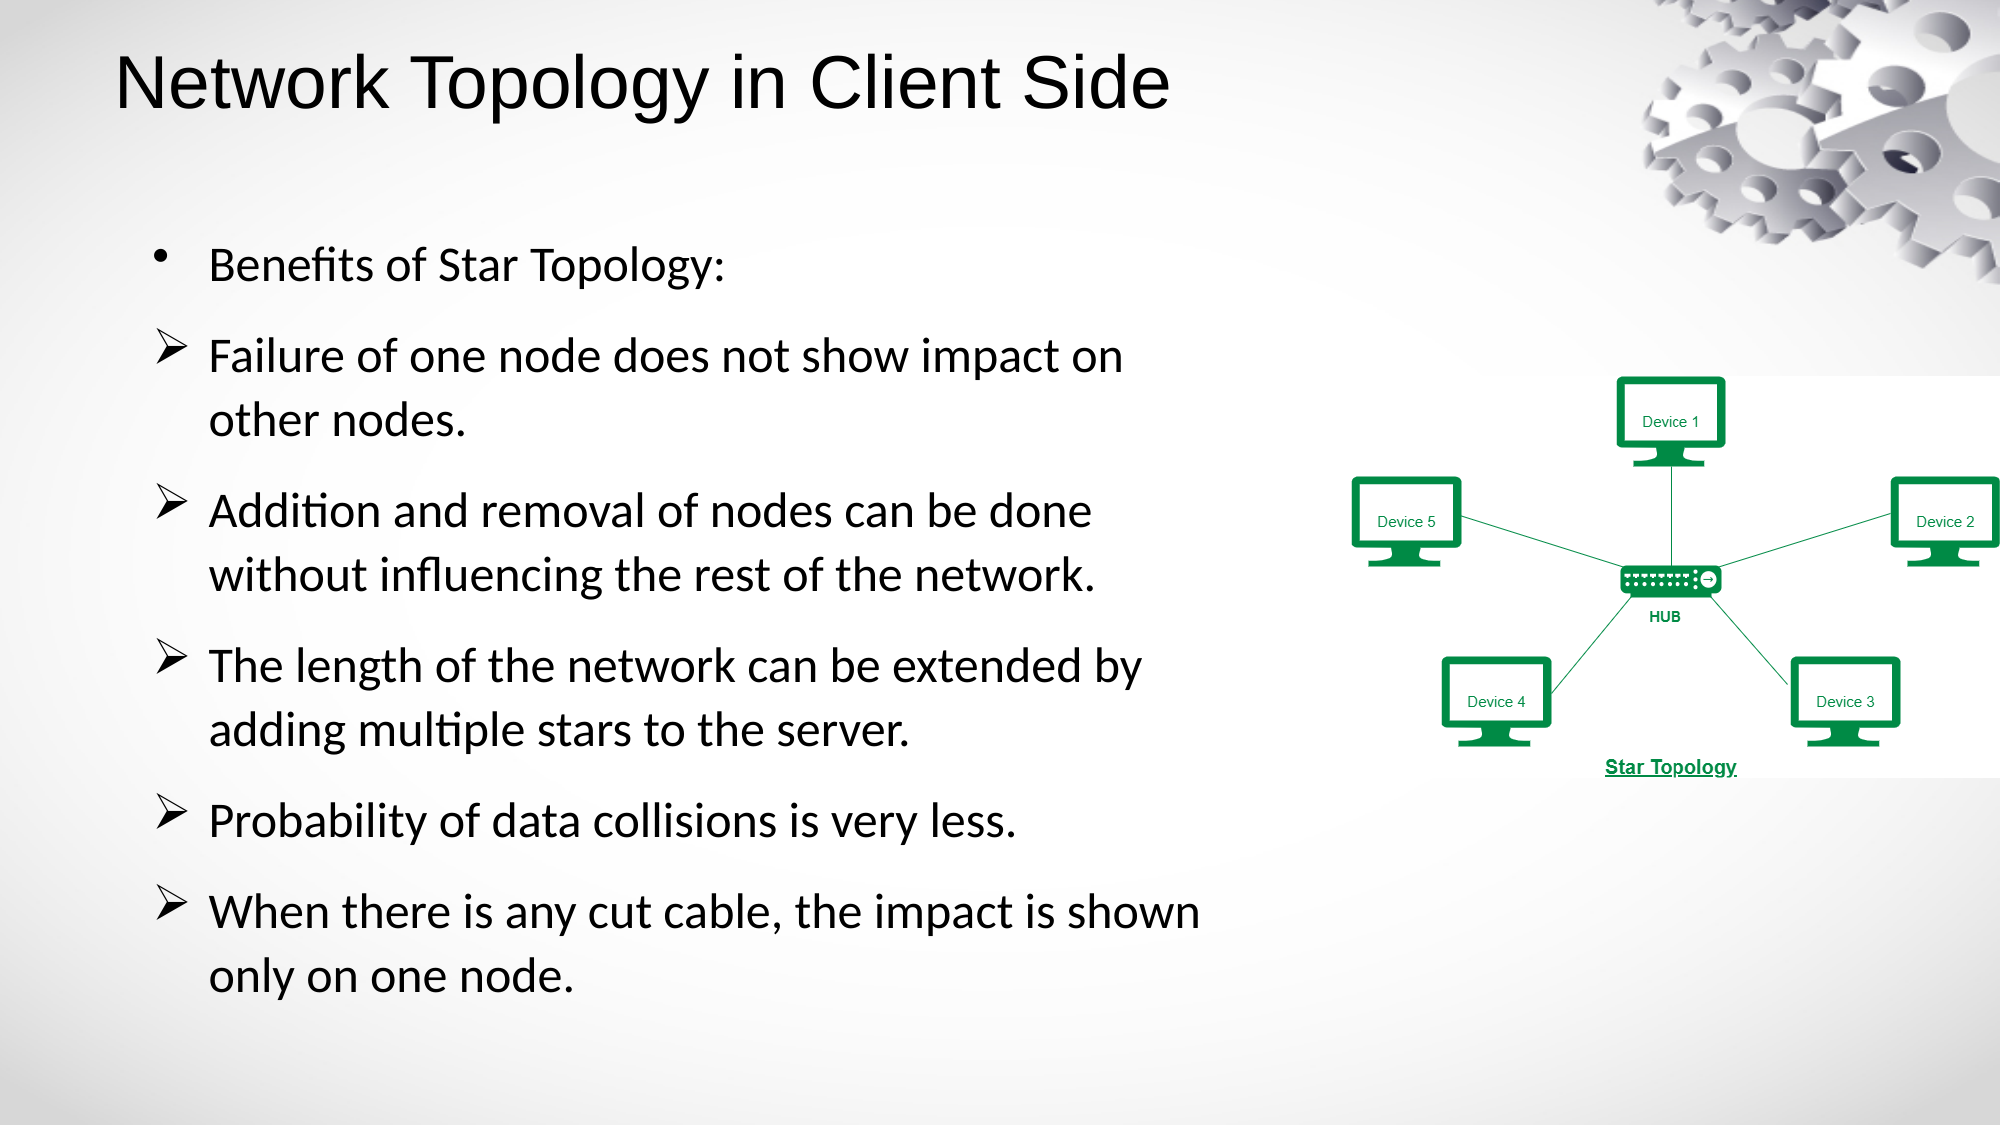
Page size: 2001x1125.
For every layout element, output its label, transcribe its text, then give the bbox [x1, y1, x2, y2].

picture [0, 0, 2000, 1125]
list Benefits of Star Topology: Failure of one node does not show impact on other nodes. Addition and removal of nodes can be done without influencing the rest of the network. The length of the network can be extended by adding multiple stars to the server. Probability of data collisions is very less. When there is any cut cable, the impact is shown only on one node. [137, 219, 1221, 934]
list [1351, 375, 2000, 778]
title Network Topology in Client Side [99, 30, 1901, 127]
